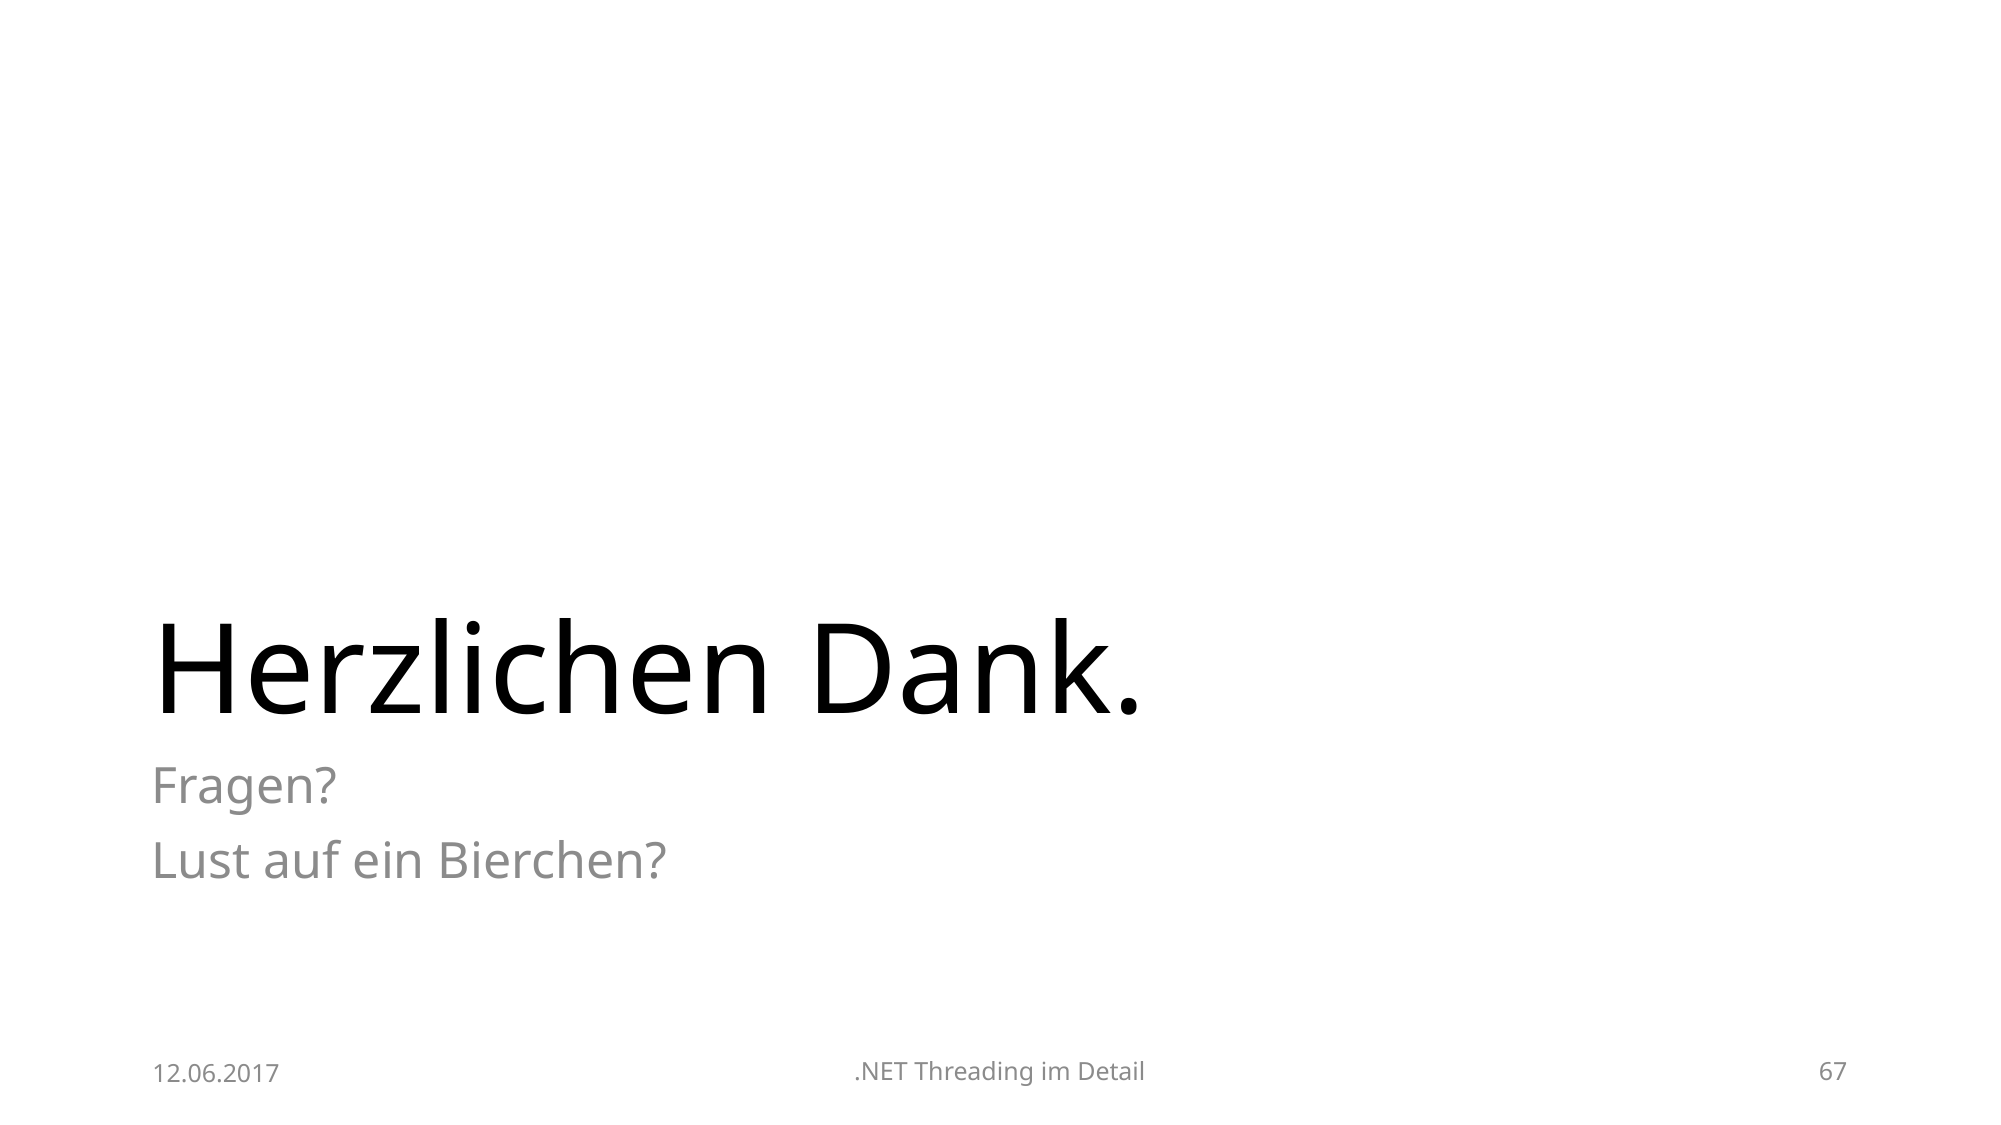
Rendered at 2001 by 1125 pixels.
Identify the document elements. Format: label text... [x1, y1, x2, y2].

title Herzlichen Dank. [136, 280, 1862, 749]
slide_number 67 [1412, 1042, 1863, 1103]
list Fragen? Lust auf ein Bierchen? [136, 752, 1862, 999]
footer .NET Threading im Detail [662, 1042, 1338, 1103]
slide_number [137, 1042, 588, 1103]
